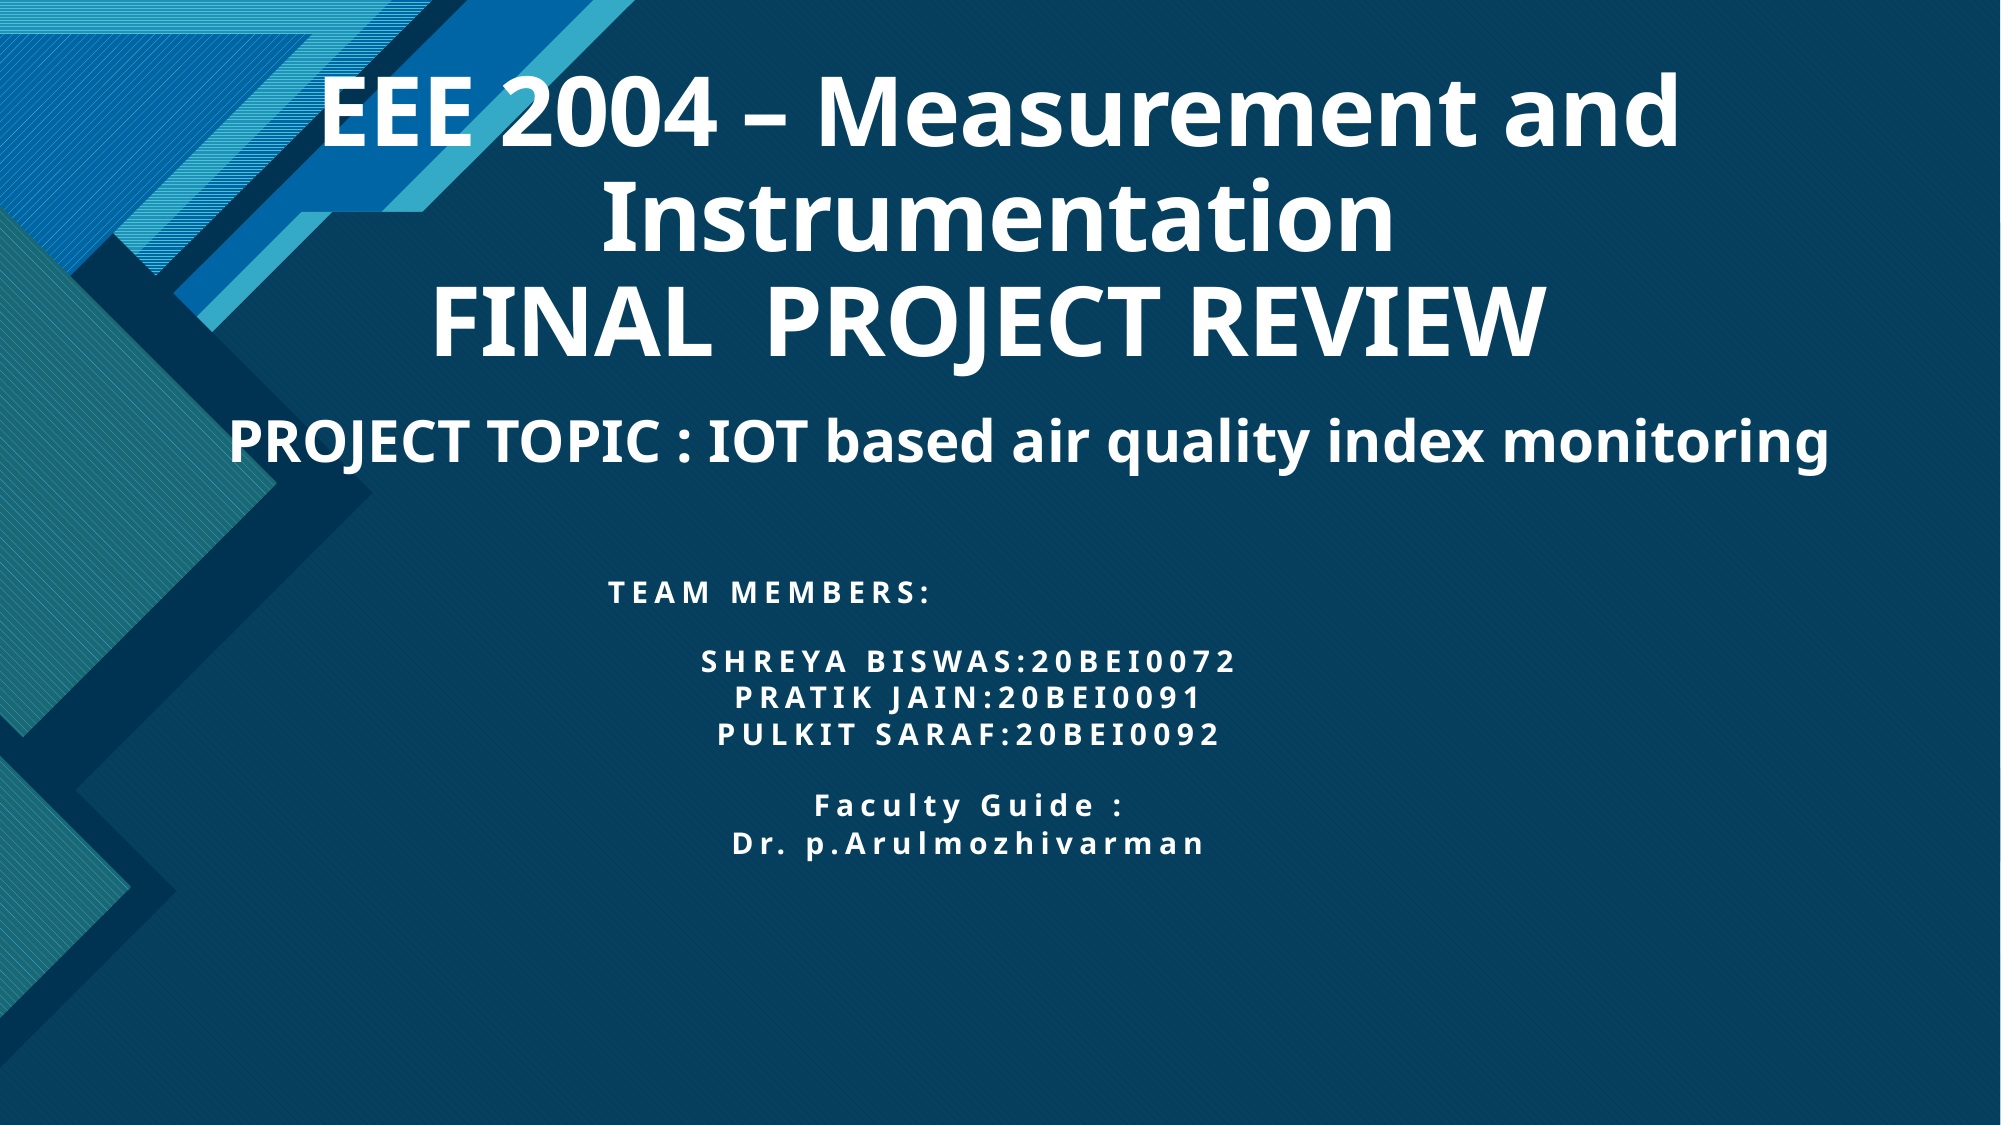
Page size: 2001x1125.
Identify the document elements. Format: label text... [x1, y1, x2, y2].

title EEE 2004 – Measurement and Instrumentation FINAL PROJECT REVIEW [217, 52, 1783, 396]
subtitle TEAM MEMBERS: SHREYA BISWAS:20BEI0072 PRATIK JAIN:20BEI0091 PULKIT SARAF:20BEI0092 Faculty Guide : Dr. p.Arulmozhivarman [590, 570, 1345, 873]
text_box PROJECT TOPIC : IOT based air quality index monitoring [58, 396, 2000, 527]
